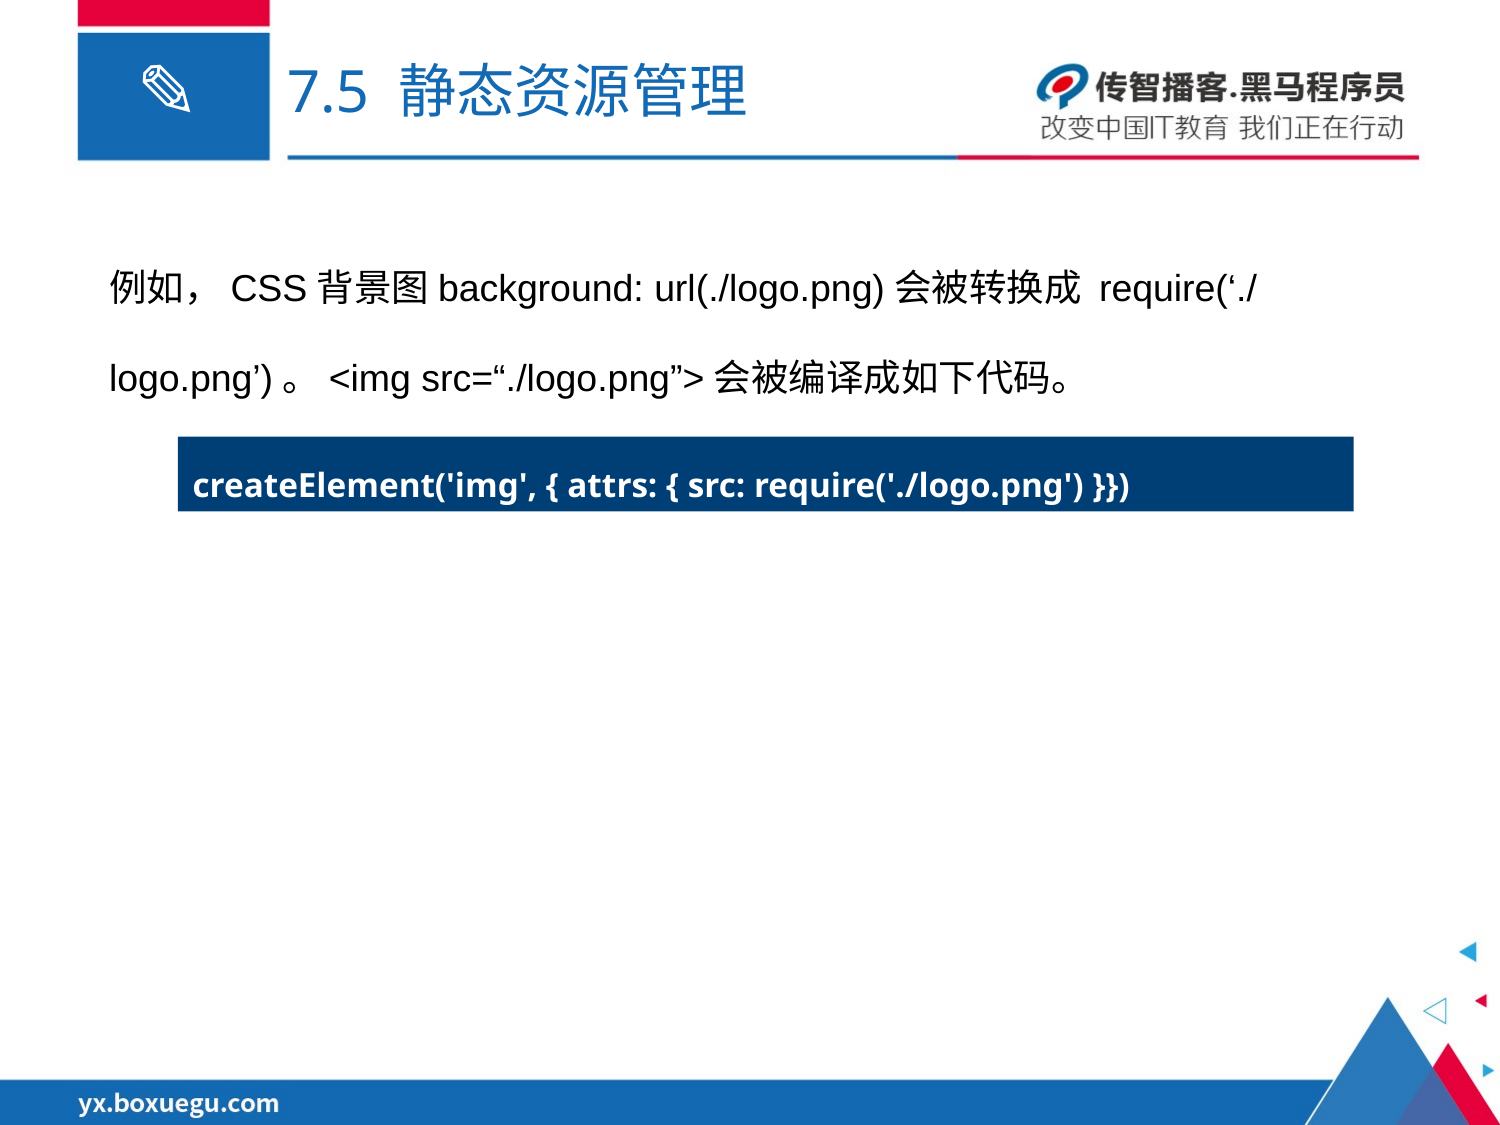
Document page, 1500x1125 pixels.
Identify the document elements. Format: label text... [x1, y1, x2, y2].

text_box createElement('img', { attrs: { src: require('./logo.png') }}) [177, 436, 1354, 512]
picture [0, 0, 1500, 1125]
text_box 例如，CSS背景图background: url(./logo.png)会被转换成 require(‘./logo.png’)。<img src=“./logo.png”>会被编译成如下代码。 [94, 211, 1438, 407]
title 7.5 静态资源管理 [271, 25, 1046, 153]
